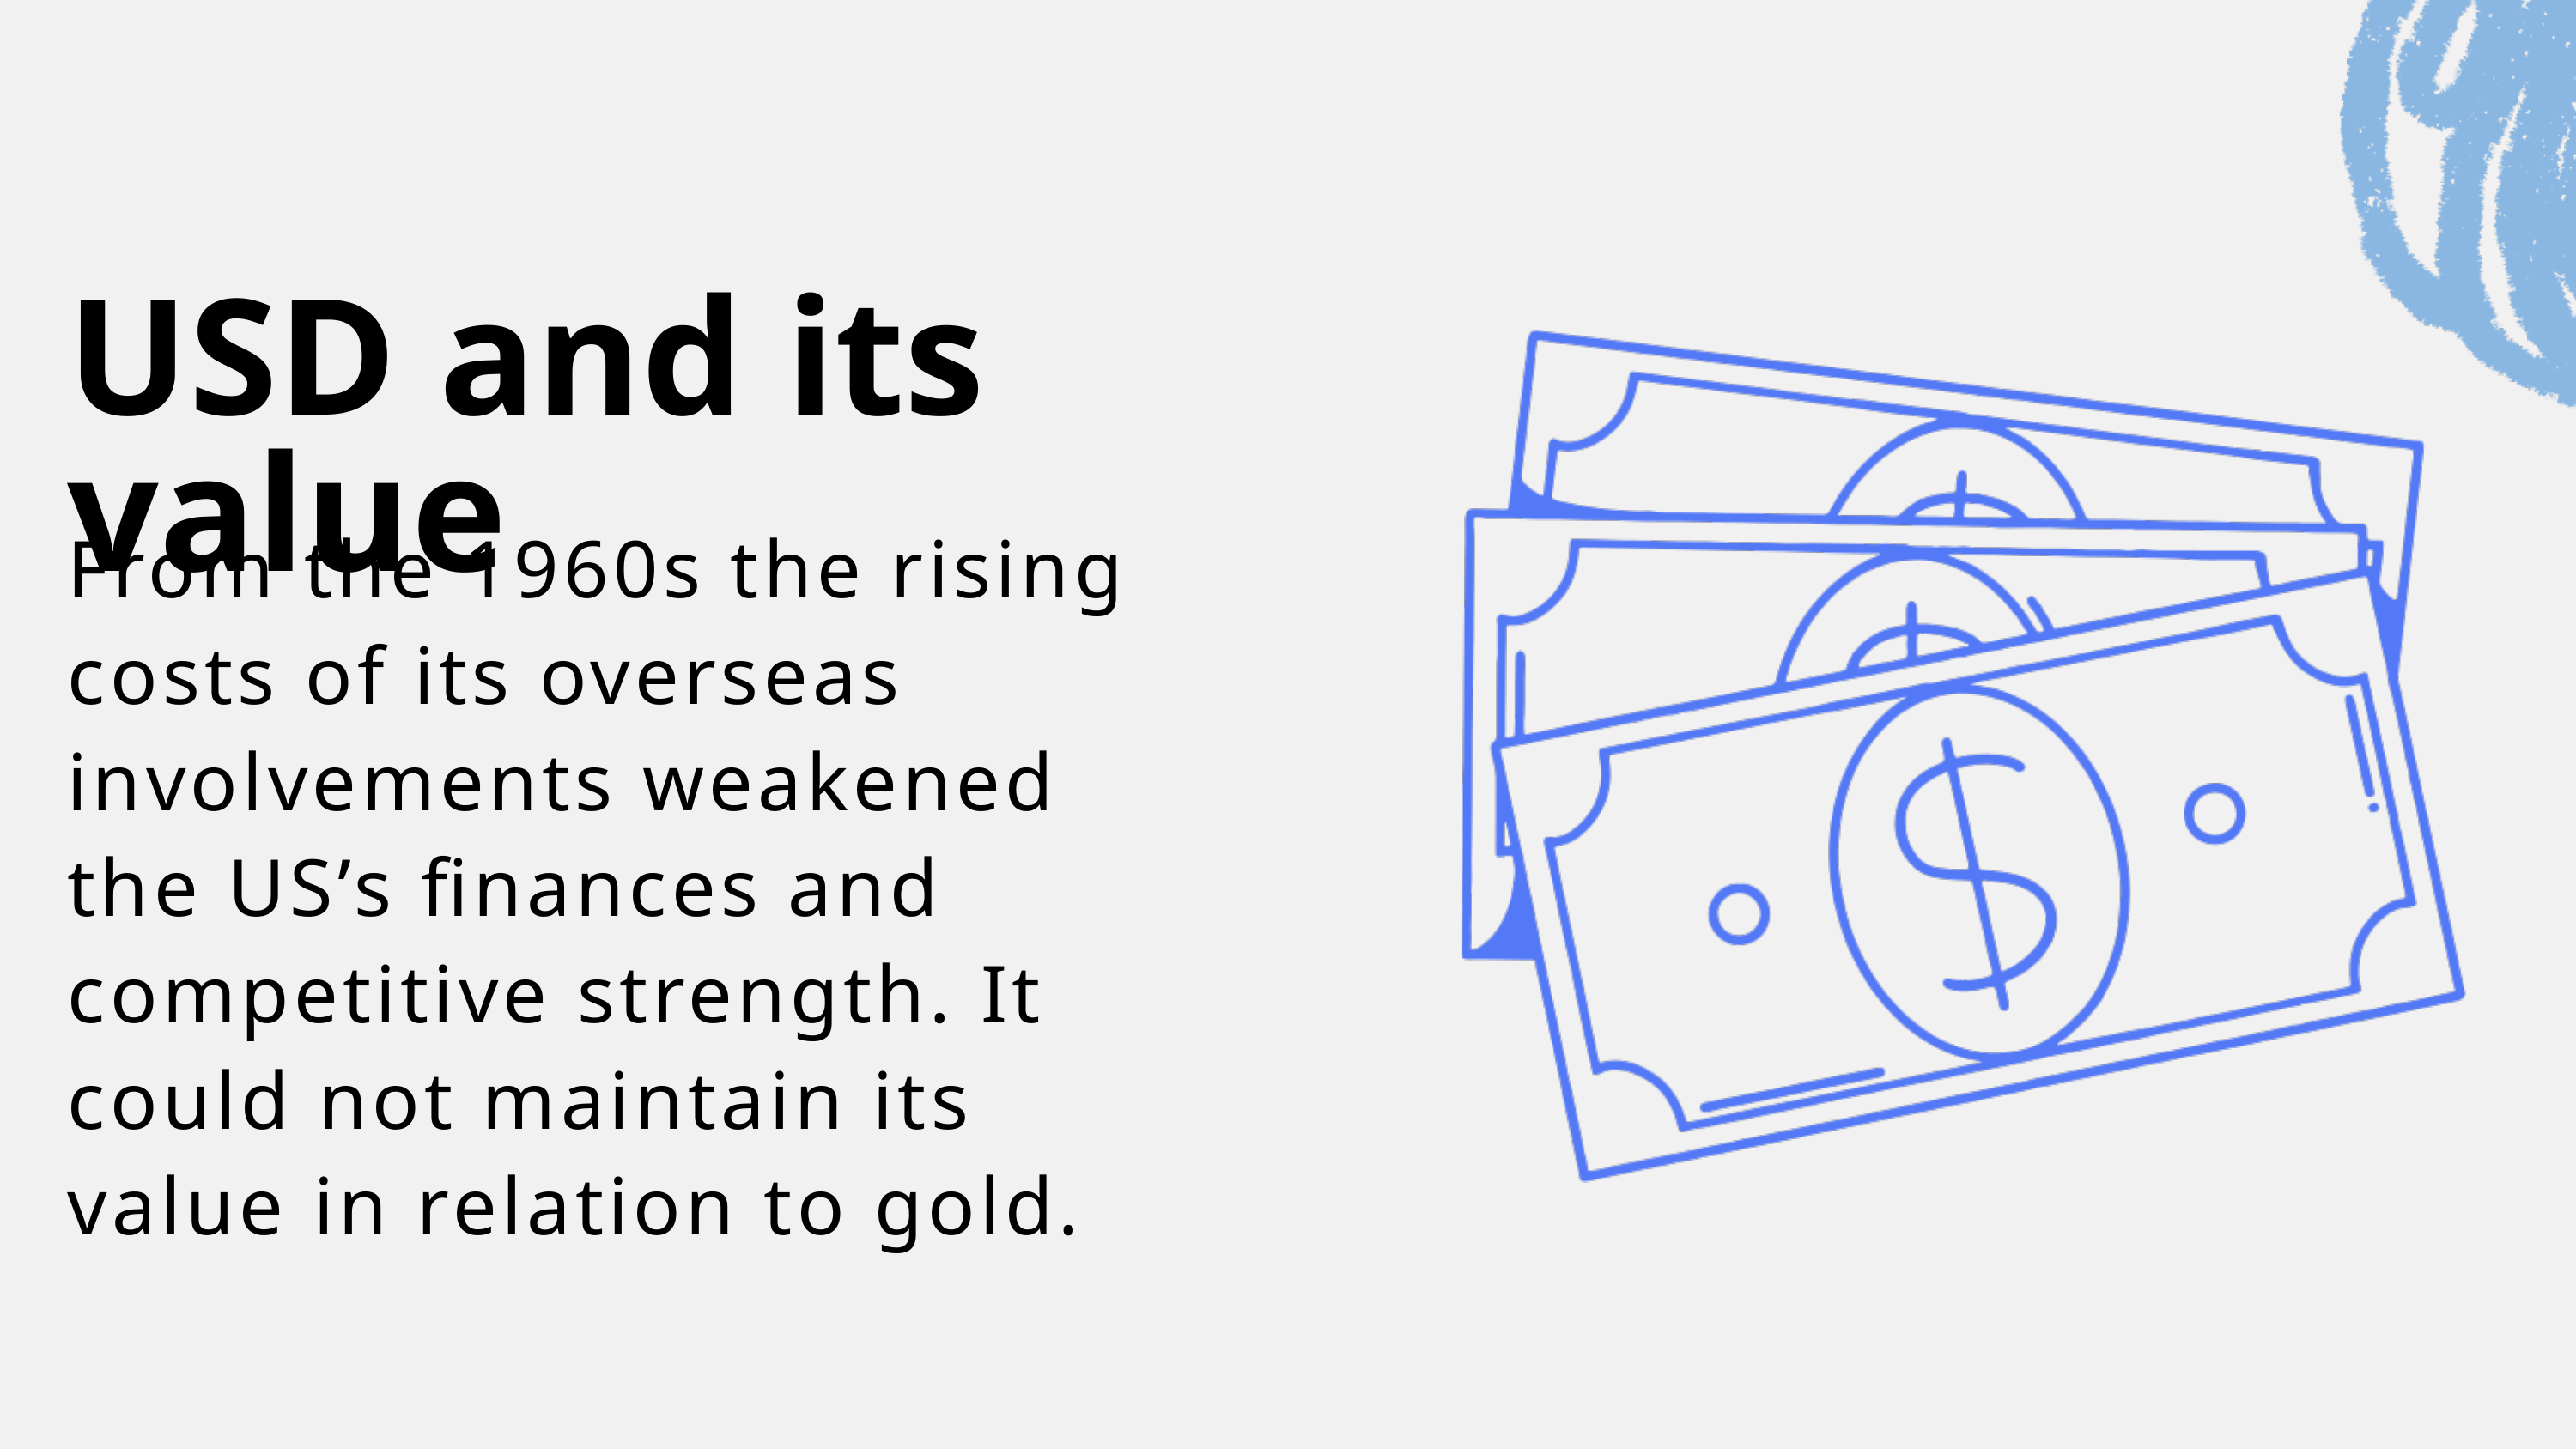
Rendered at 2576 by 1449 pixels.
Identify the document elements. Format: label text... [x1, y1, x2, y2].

text_box [1461, 330, 2466, 1183]
text_box USD and its value [67, 291, 1420, 604]
text_box From the 1960s the rising costs of its overseas involvements weakened the US’s finances and competitive strength. It could not maintain its value in relation to gold. [67, 507, 1154, 1252]
text_box [2339, 0, 2576, 413]
